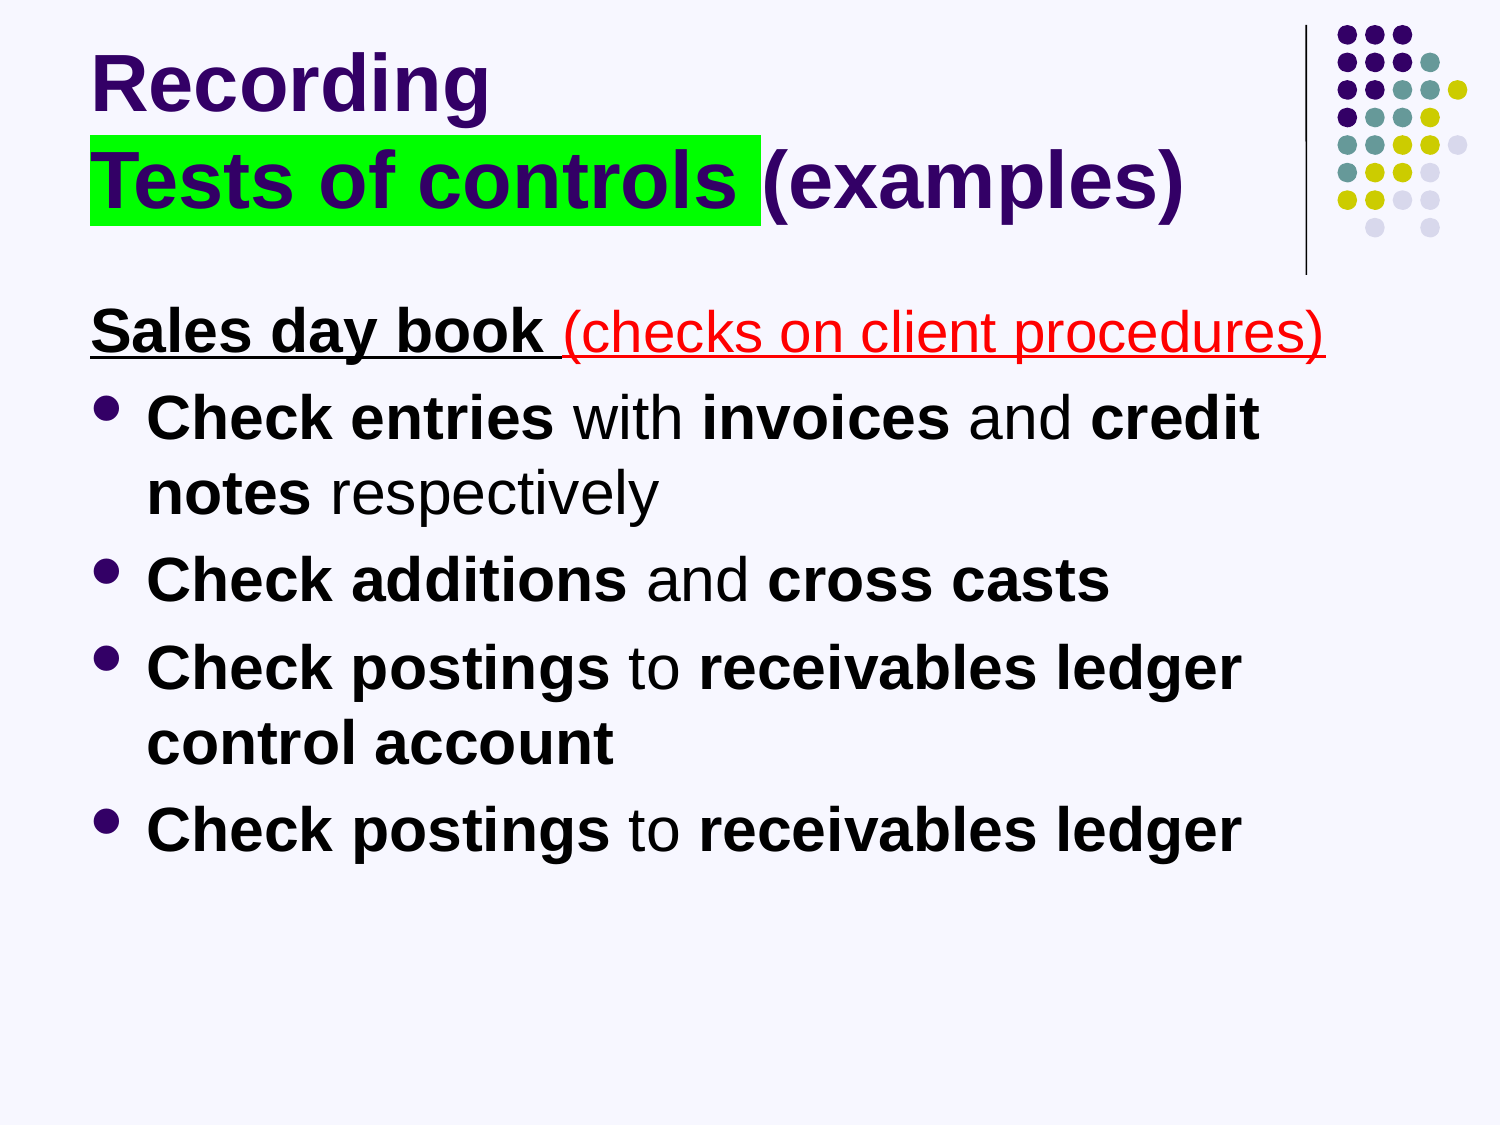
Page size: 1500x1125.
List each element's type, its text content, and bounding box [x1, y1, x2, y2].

list Sales day book (checks on client procedures) Check entries with invoices and credit notes respectively Check additions and cross casts Check postings to receivables ledger control account Check postings to receivables ledger [74, 281, 1426, 1006]
title Recording Tests of controls (examples) [74, 19, 1313, 233]
